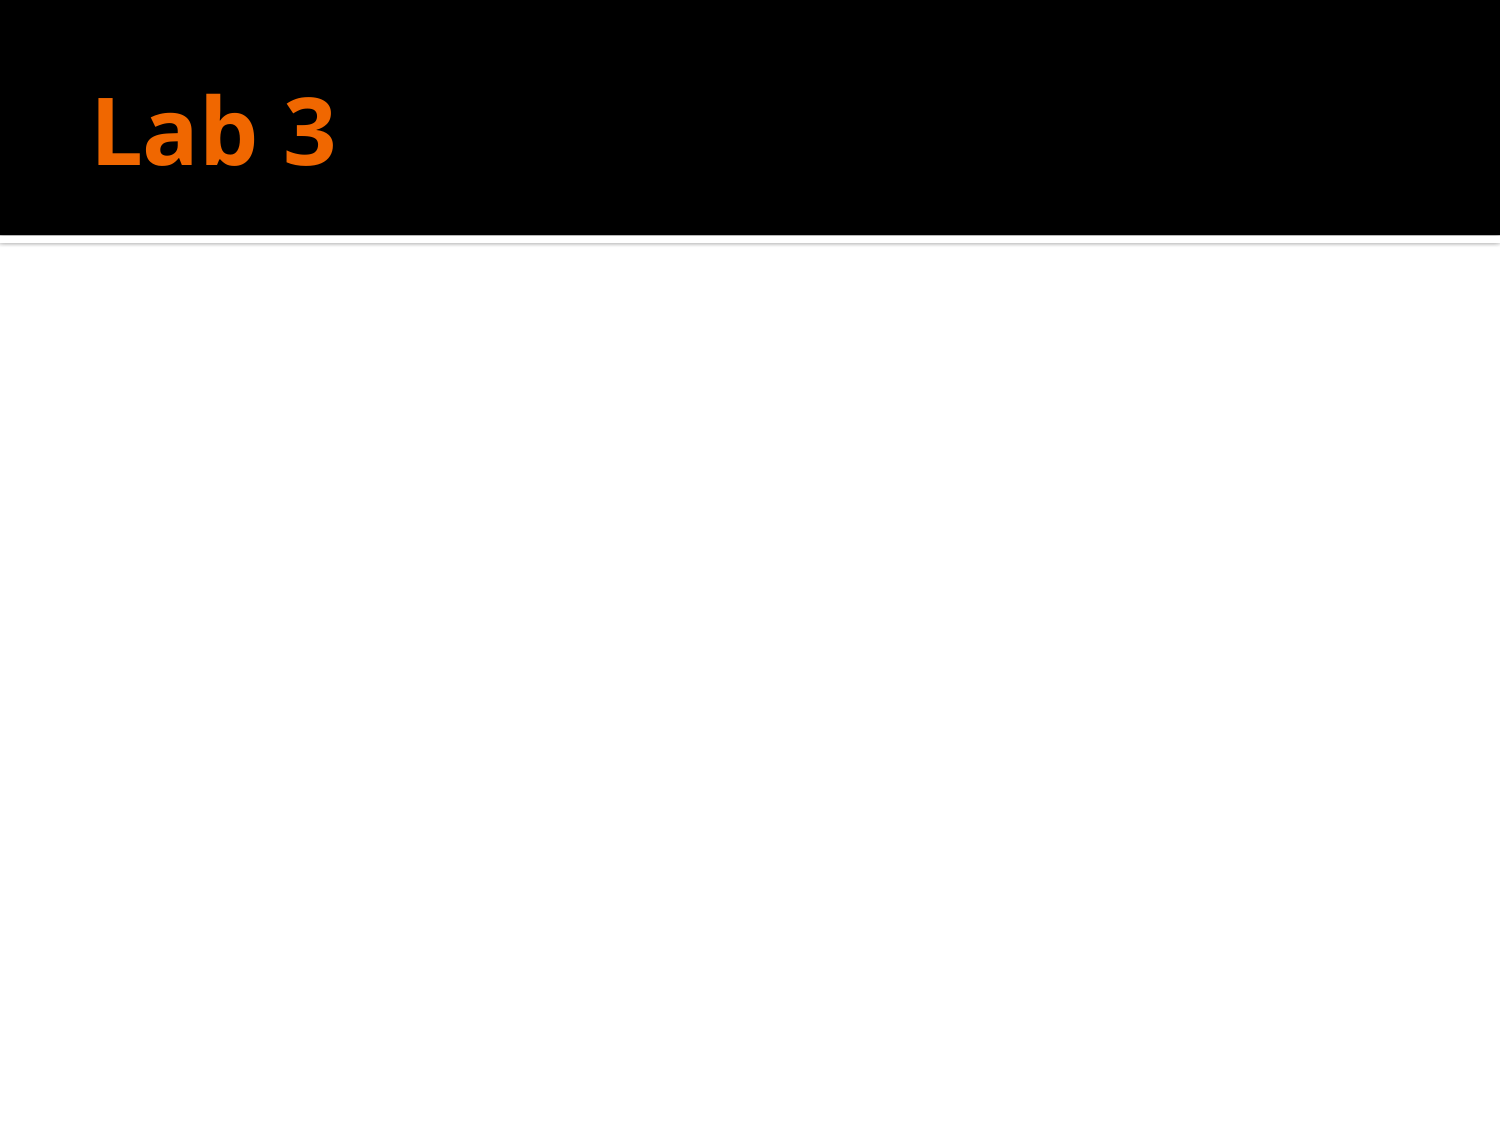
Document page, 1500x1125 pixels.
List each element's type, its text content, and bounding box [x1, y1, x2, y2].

title Lab 3 [75, 25, 1425, 231]
